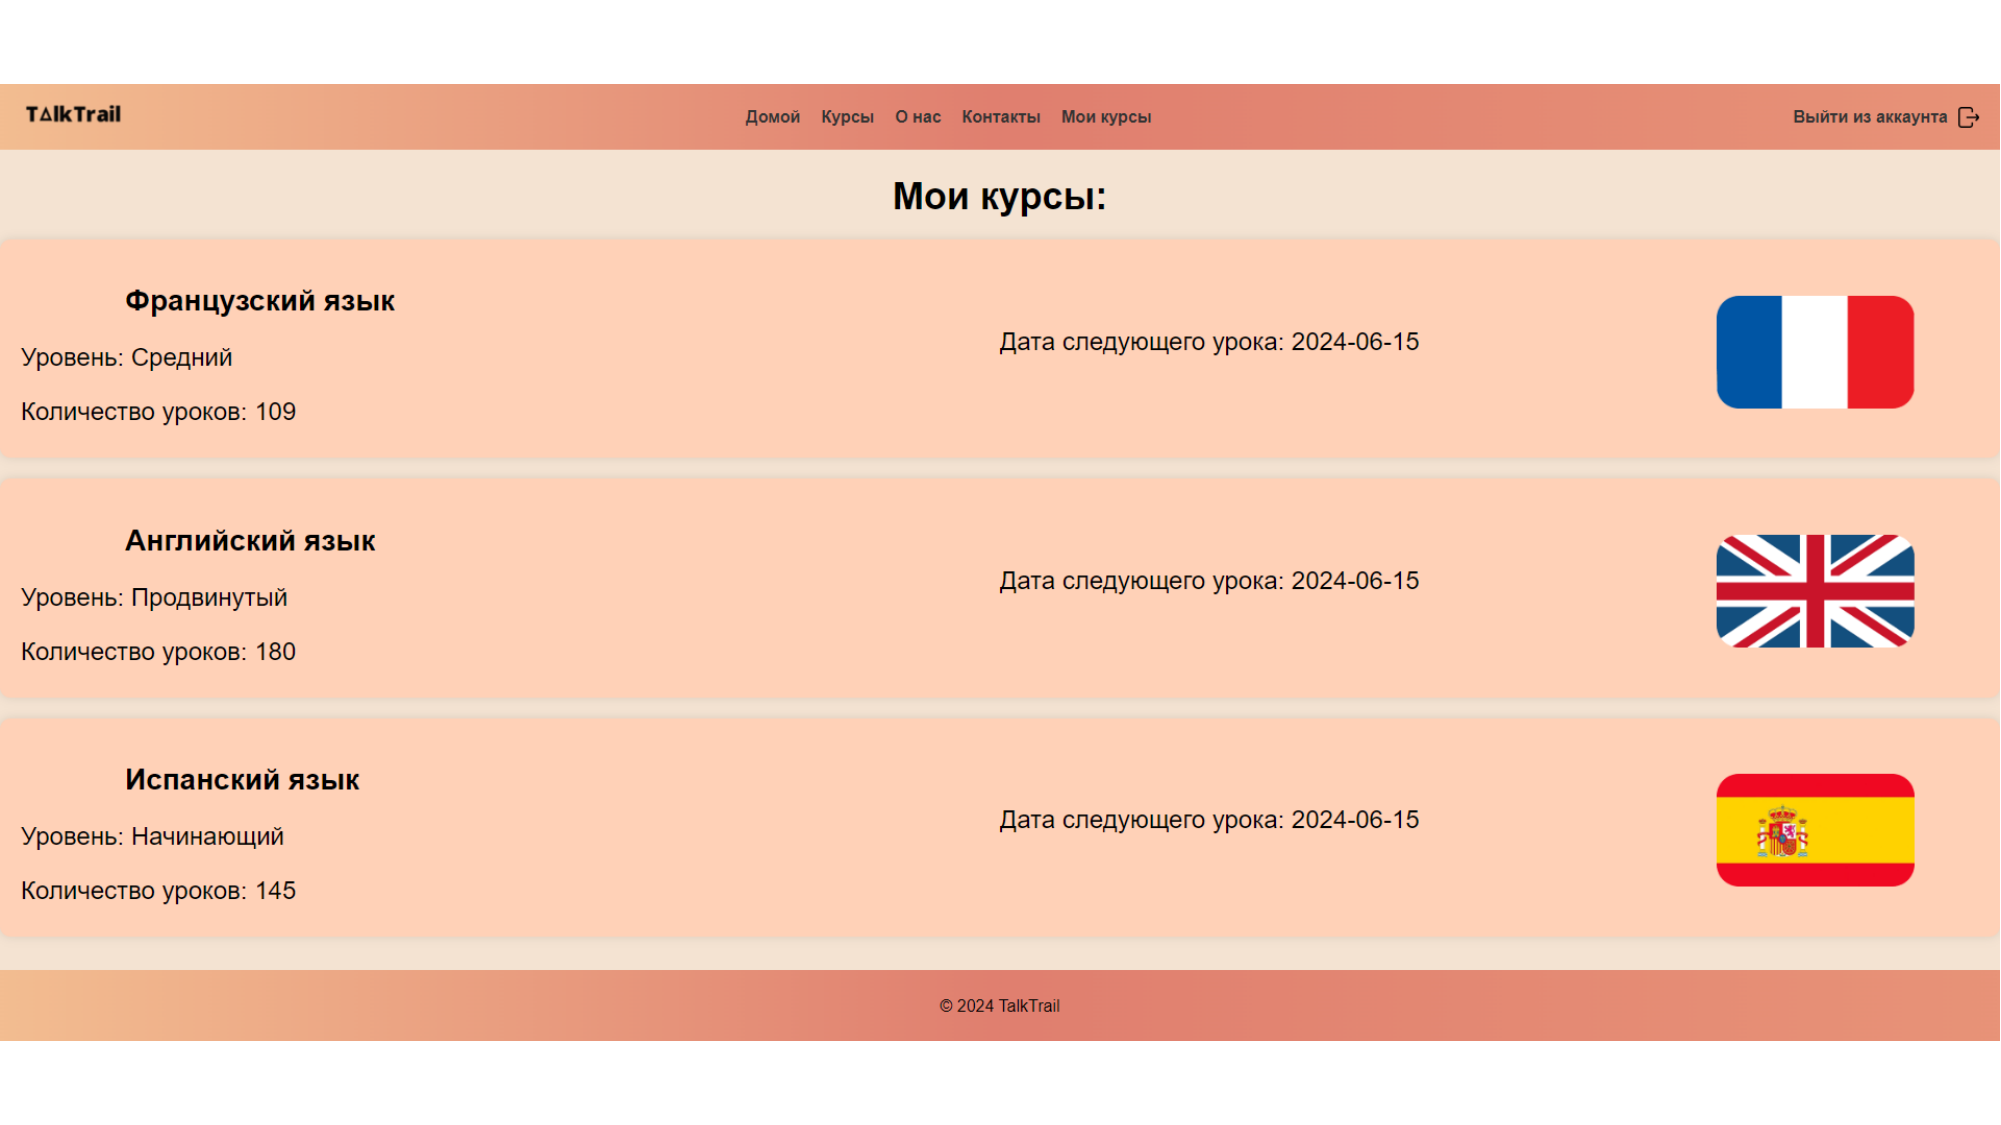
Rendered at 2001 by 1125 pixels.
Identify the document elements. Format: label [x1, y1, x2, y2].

picture [0, 84, 2000, 1041]
